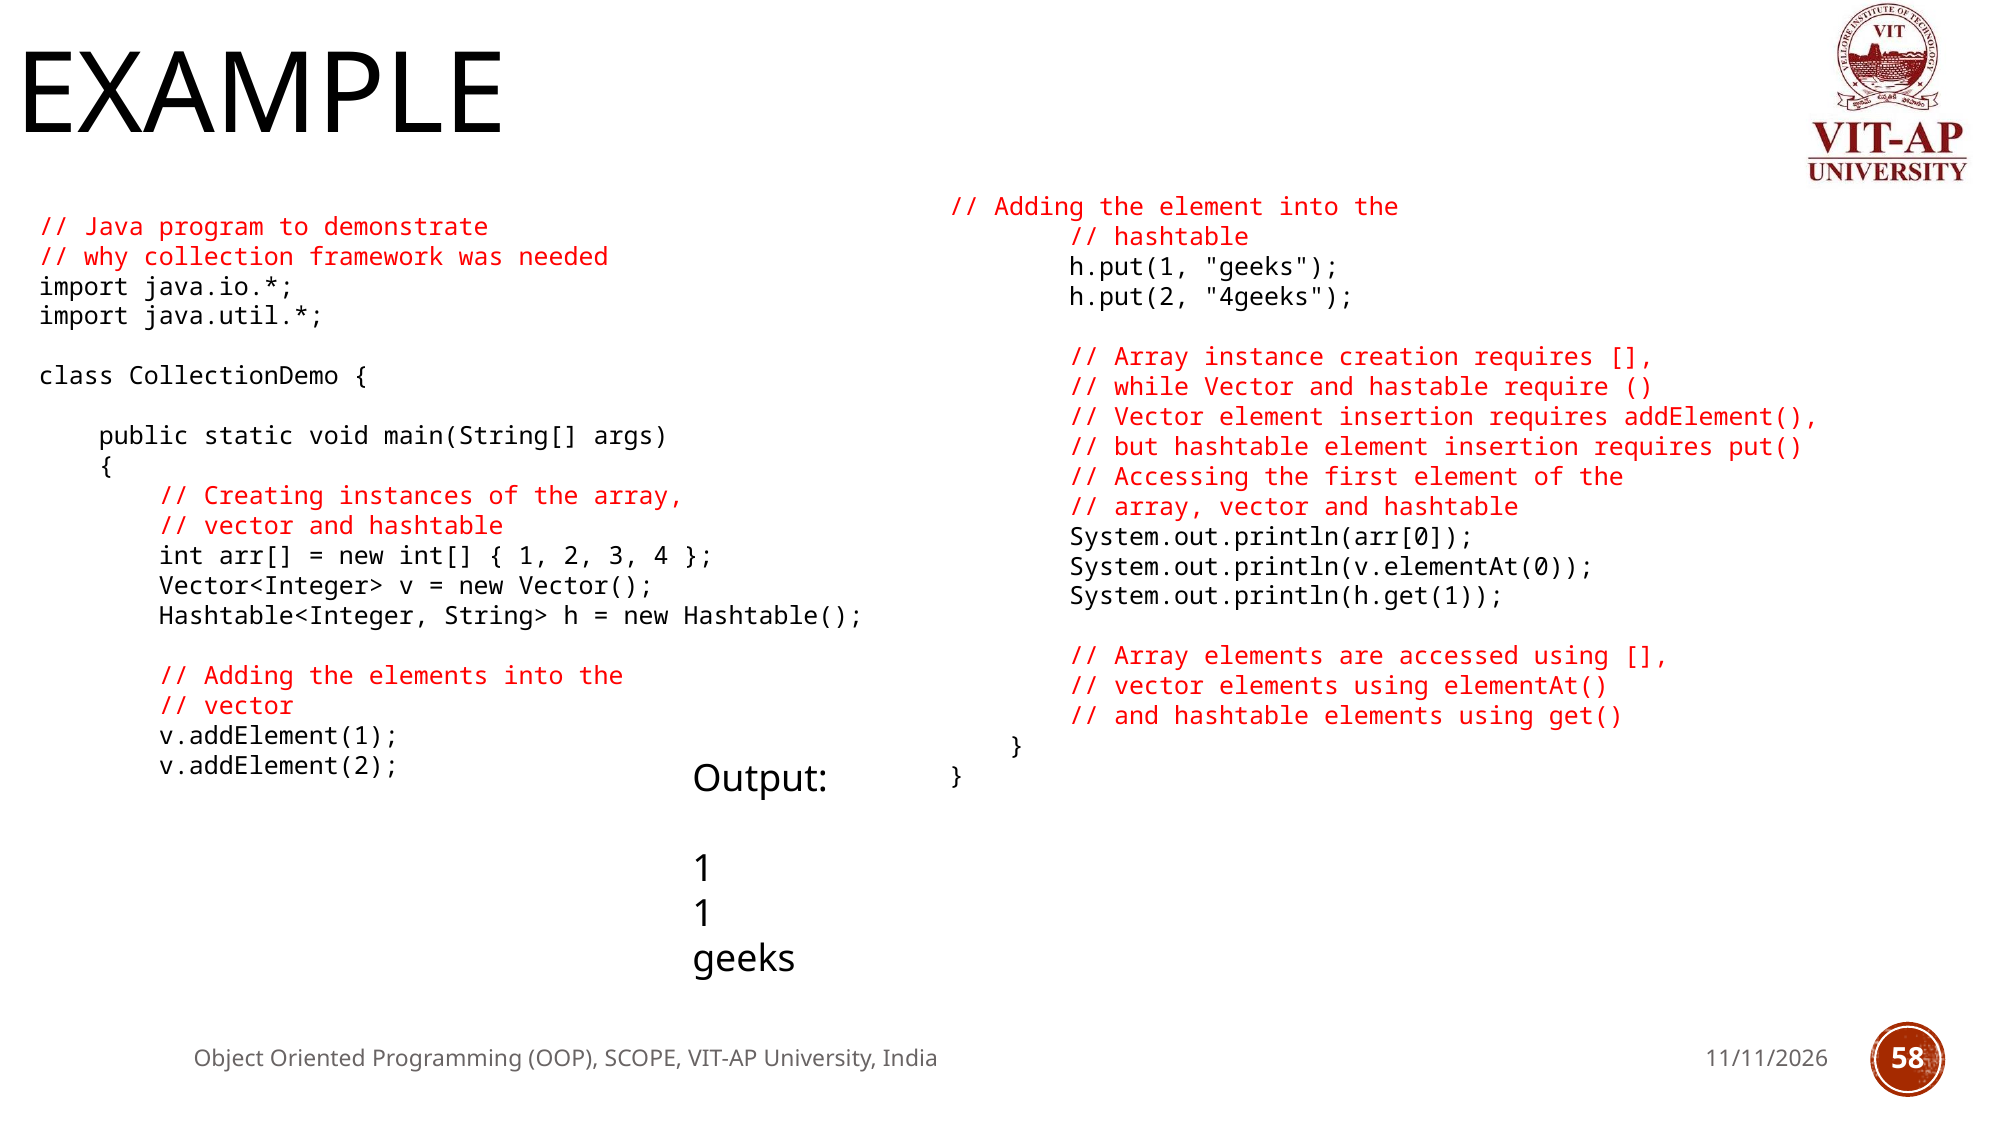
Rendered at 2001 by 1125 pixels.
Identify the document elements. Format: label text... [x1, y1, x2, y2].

slide_number 58 [1855, 1028, 1961, 1089]
text_box // Adding the element into the // hashtable h.put(1, "geeks"); h.put(2, "4geeks"); // Array instance creation requires [], // while Vector and hastable require () // Vector element insertion requires addElement(), // but hashtable element insertion requires put() // Accessing the first element of the // array, vector and hashtable System.out.println(arr[0]); System.out.println(v.elementAt(0)); System.out.println(h.get(1)); // Array elements are accessed using [], // vector elements using elementAt() // and hashtable elements using get() } } [934, 183, 1935, 797]
picture [1784, 0, 2000, 216]
text_box // Java program to demonstrate // why collection framework was needed import java.io.*; import java.util.*; class CollectionDemo { public static void main(String[] args) { // Creating instances of the array, // vector and hashtable int arr[] = new int[] { 1, 2, 3, 4 }; Vector<Integer> v = new Vector(); Hashtable<Integer, String> h = new Hashtable(); // Adding the elements into the // vector v.addElement(1); v.addElement(2); [24, 202, 888, 787]
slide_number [1306, 1028, 1844, 1089]
footer Object Oriented Programming (OOP), SCOPE, VIT-AP University, India [178, 1028, 1217, 1089]
title Example [0, 0, 1650, 228]
text_box Output: 1 1 geeks [677, 746, 843, 986]
